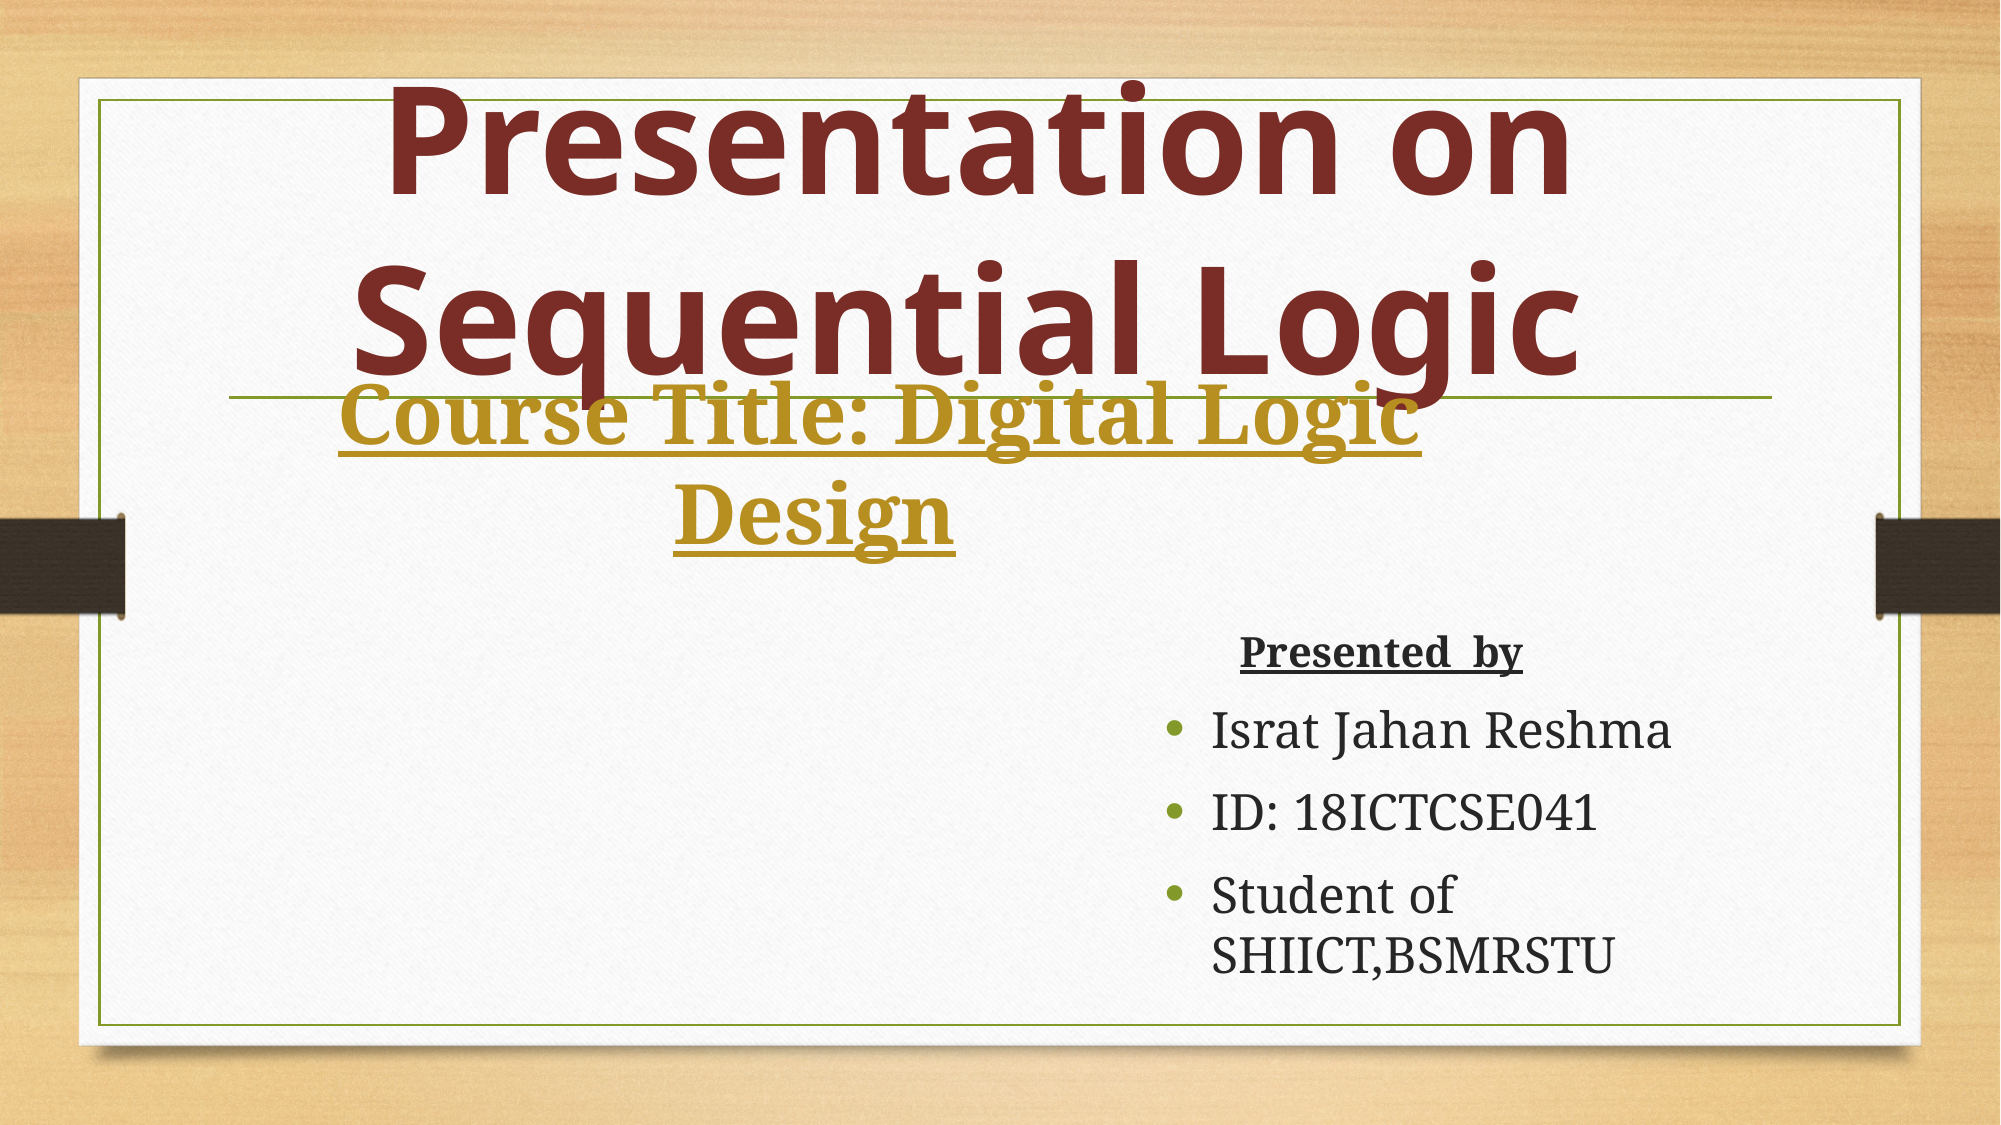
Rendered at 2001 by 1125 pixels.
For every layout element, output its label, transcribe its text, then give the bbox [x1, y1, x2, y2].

text_box Course Title: Digital Logic Design [230, 404, 1530, 518]
list Presented by Israt Jahan Reshma ID: 18ICTCSE041 Student of SHIICT,BSMRSTU [1149, 618, 1838, 972]
title Presentation on Sequential Logic [120, 188, 1838, 370]
picture [0, 0, 2001, 1125]
